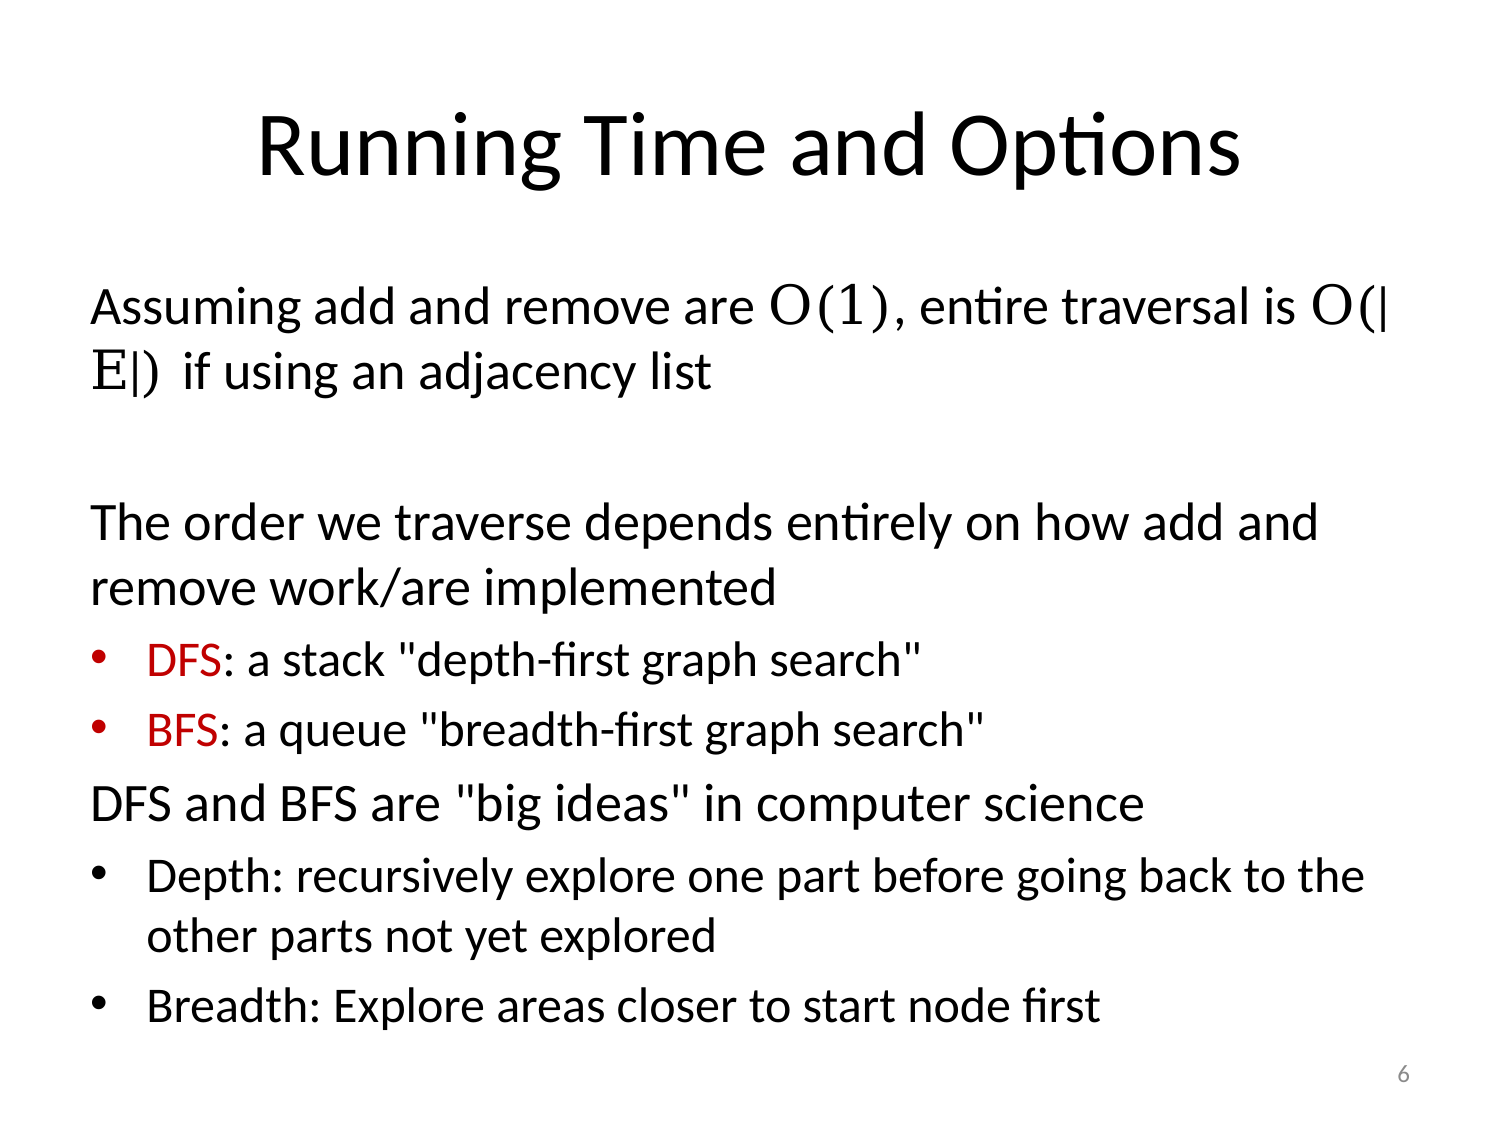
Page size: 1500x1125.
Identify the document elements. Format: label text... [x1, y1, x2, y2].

title Running Time and Options [75, 45, 1425, 233]
list Assuming add and remove are O(1), entire traversal is O(|E|) if using an adjacency list The order we traverse depends entirely on how add and remove work/are implemented DFS: a stack "depth-first graph search" BFS: a queue "breadth-first graph search" DFS and BFS are "big ideas" in computer science Depth: recursively explore one part before going back to the other parts not yet explored Breadth: Explore areas closer to start node first [75, 262, 1425, 1005]
slide_number 6 [1074, 1042, 1425, 1103]
